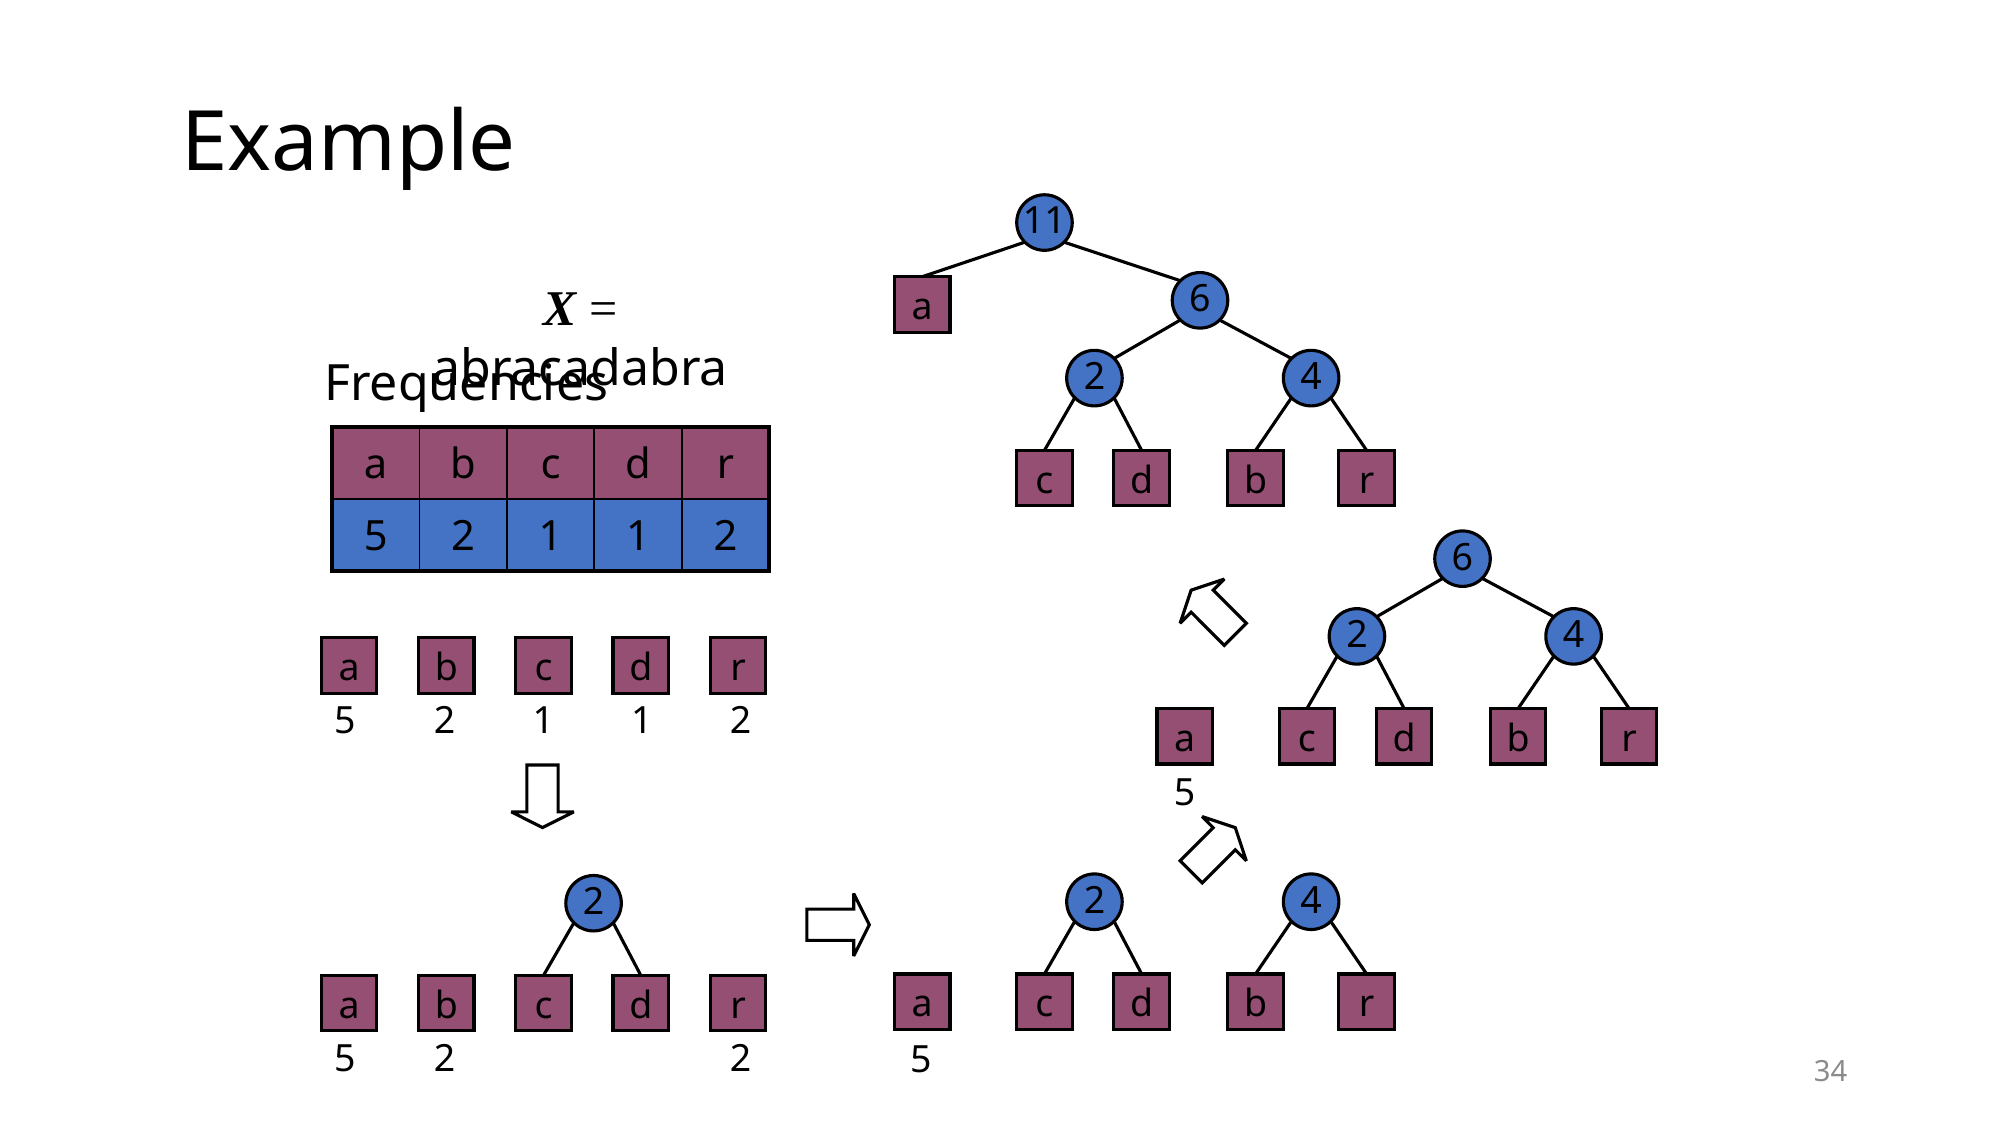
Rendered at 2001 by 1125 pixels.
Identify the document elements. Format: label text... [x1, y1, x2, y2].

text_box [1156, 530, 1657, 821]
text_box Frequencies [309, 343, 624, 419]
table_header r [683, 429, 767, 498]
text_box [319, 875, 767, 1088]
slide_number 34 [1412, 1042, 1863, 1103]
text_box [1180, 821, 1247, 873]
table_cell 1 [508, 500, 593, 569]
table_header c [508, 429, 593, 498]
table_cell 5 [334, 500, 419, 569]
table_cell 2 [420, 500, 506, 569]
text_box [511, 765, 574, 828]
title Example [166, 49, 1216, 238]
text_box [319, 637, 767, 750]
text_box X = abracadabra [381, 268, 779, 404]
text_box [894, 873, 1395, 1088]
table_cell 1 [595, 500, 681, 569]
table_header a [334, 429, 419, 498]
table_header d [595, 429, 681, 498]
table_header b [420, 429, 506, 498]
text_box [894, 194, 1395, 506]
table_cell 2 [683, 500, 767, 569]
text_box [806, 893, 870, 956]
